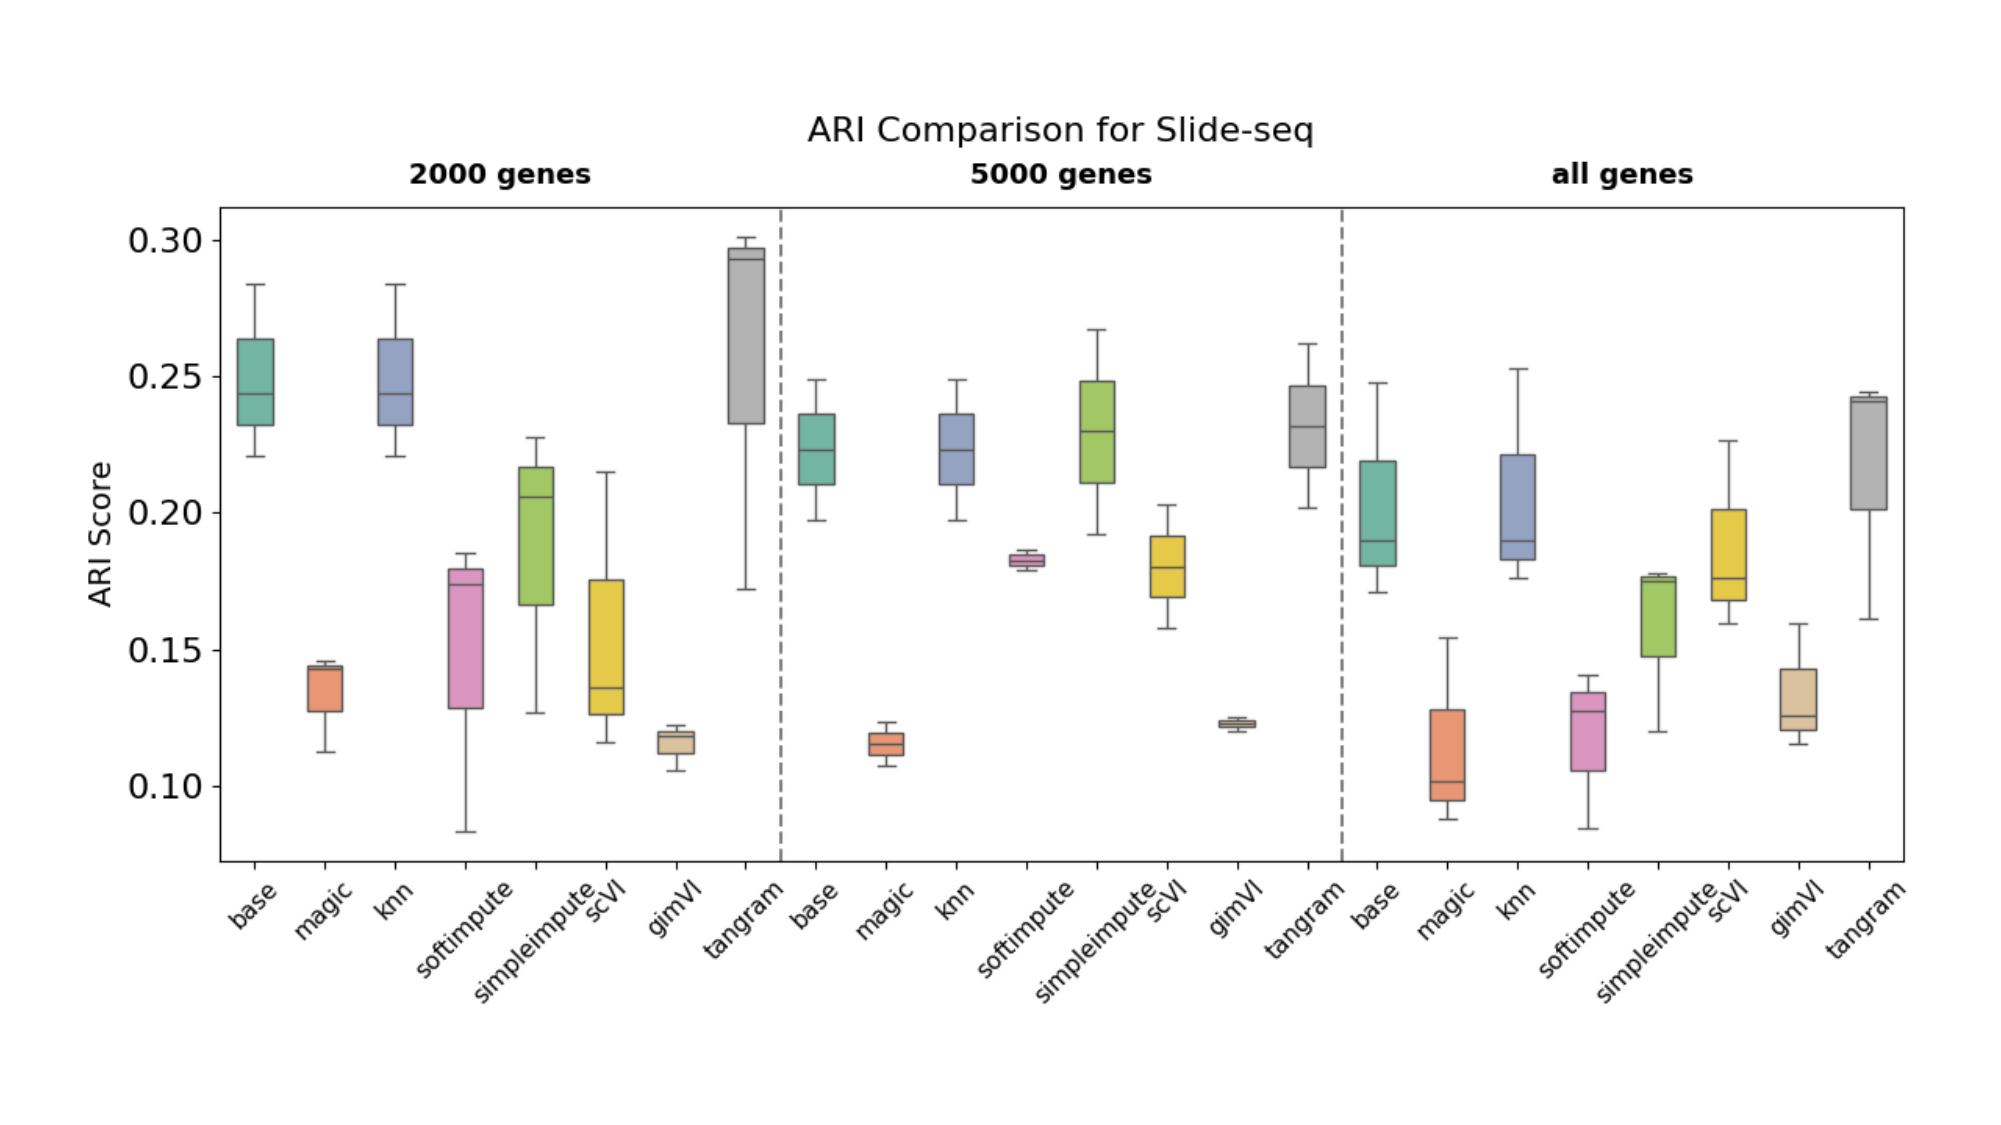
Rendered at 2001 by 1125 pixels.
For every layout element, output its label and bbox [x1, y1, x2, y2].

picture [73, 101, 1927, 1024]
